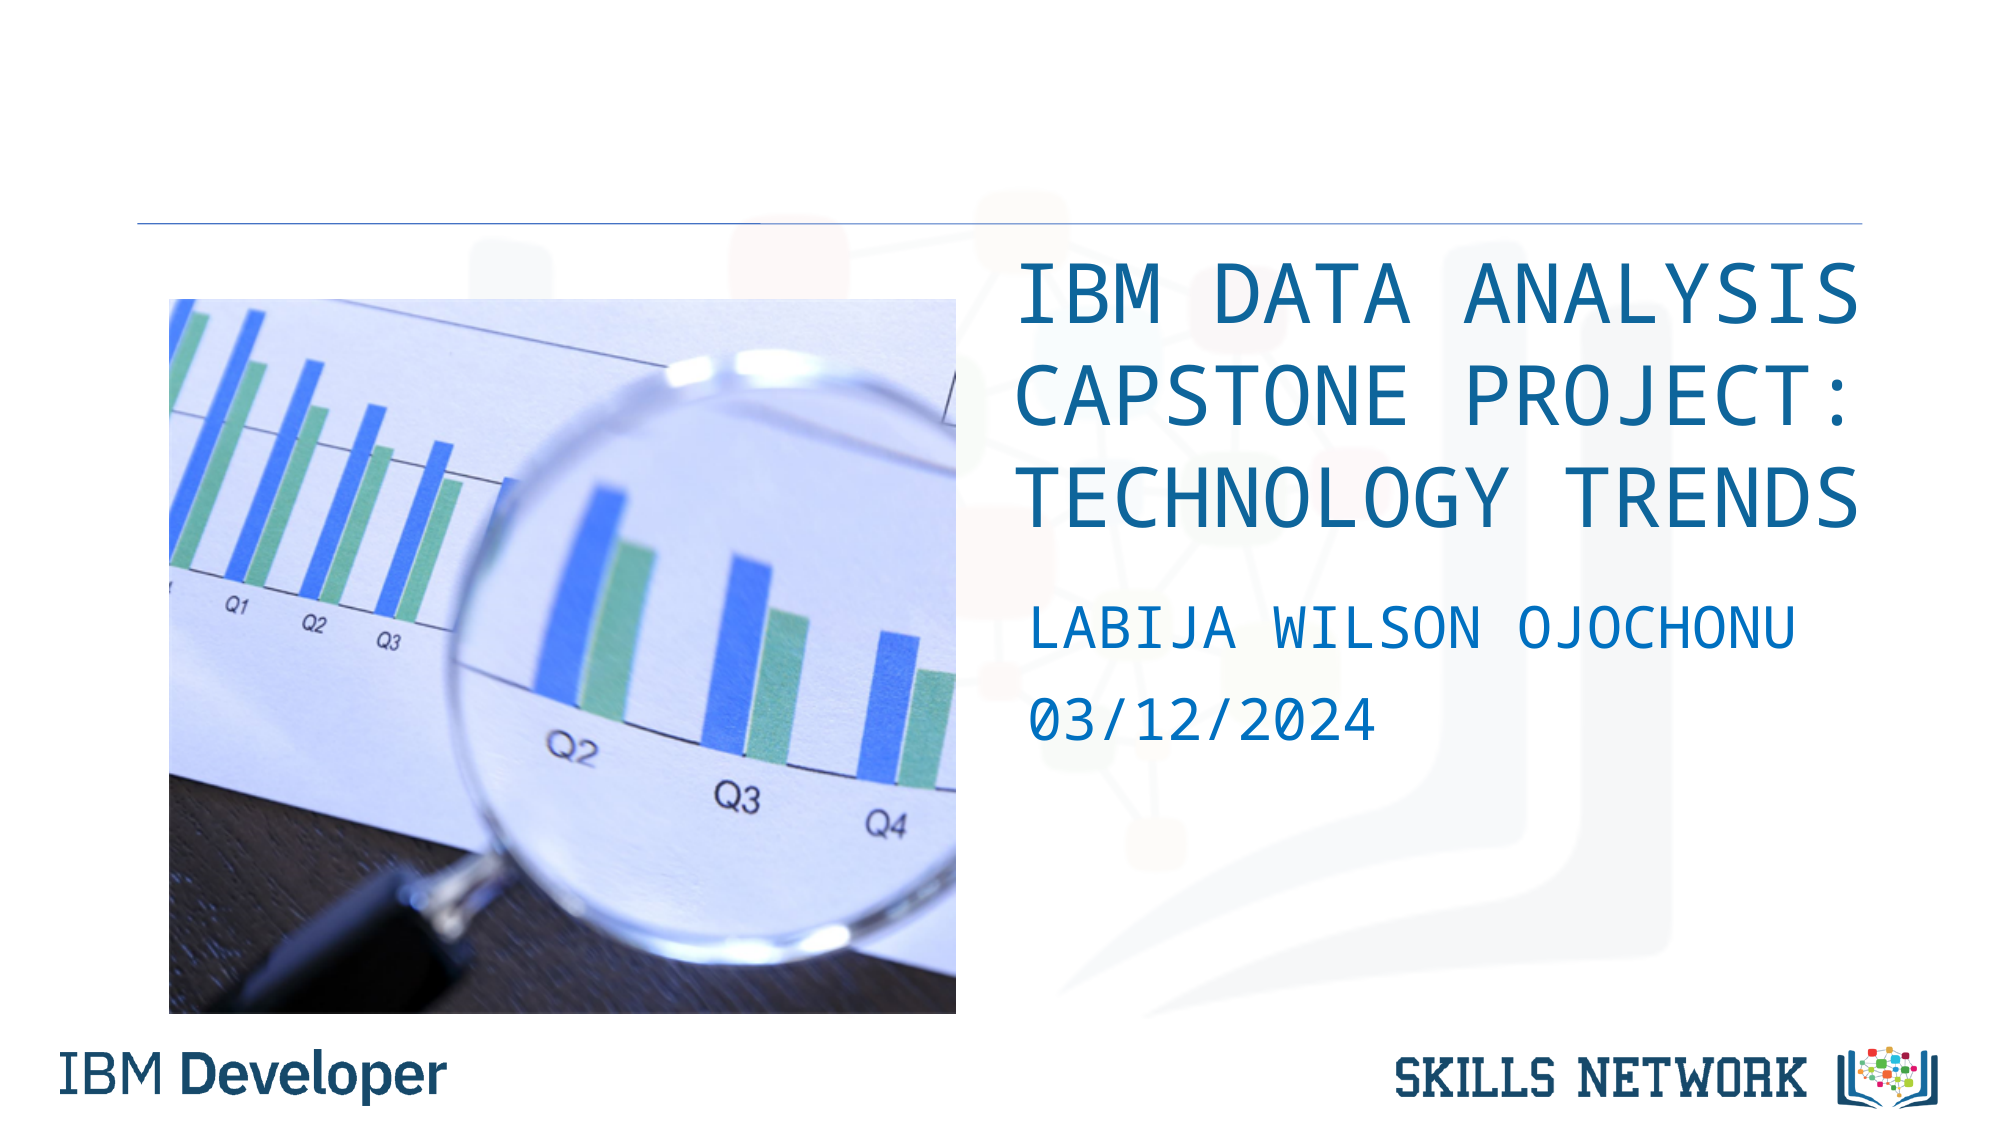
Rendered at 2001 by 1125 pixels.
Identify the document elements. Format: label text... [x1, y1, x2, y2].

picture [1390, 1045, 1945, 1111]
list LABIJA WILSON OJOCHONU 03/12/2024 [1012, 583, 1863, 1014]
title IBM DATA ANALYSIS CAPSTONE PROJECT: TECHNOLOGY TRENDS [941, 203, 1934, 587]
picture [55, 1045, 459, 1108]
picture [169, 299, 956, 1014]
